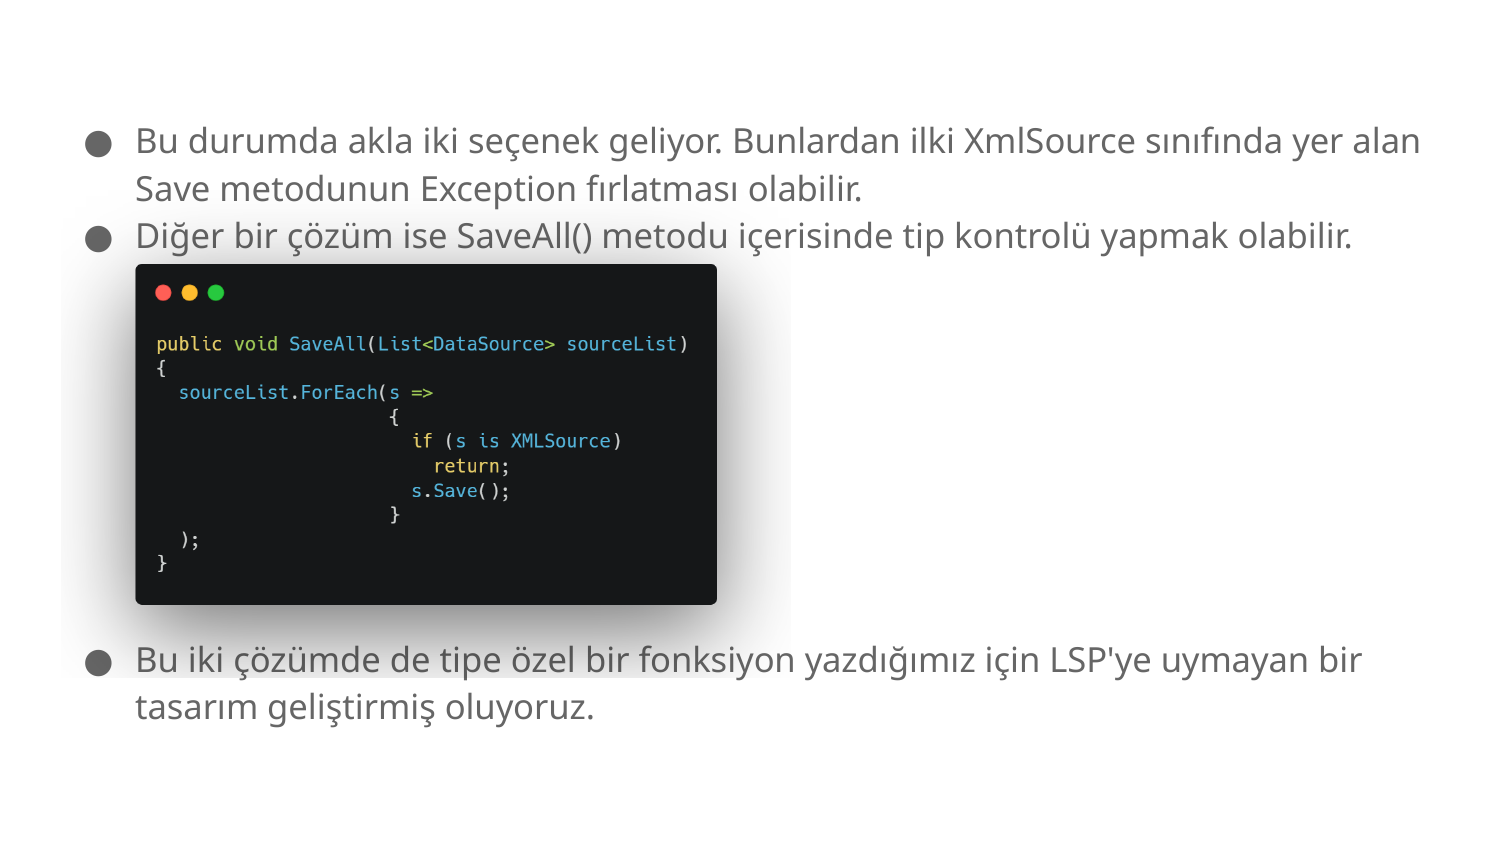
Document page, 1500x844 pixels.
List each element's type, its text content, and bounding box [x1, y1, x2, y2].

list Bu durumda akla iki seçenek geliyor. Bunlardan ilki XmlSource sınıfında yer alan Save metodunun Exception fırlatması olabilir. Diğer bir çözüm ise SaveAll() metodu içerisinde tip kontrolü yapmak olabilir. Bu iki çözümde de tipe özel bir fonksiyon yazdığımız için LSP'ye uymayan bir tasarım geliştirmiş oluyoruz. [51, 98, 1449, 750]
picture [61, 189, 791, 678]
